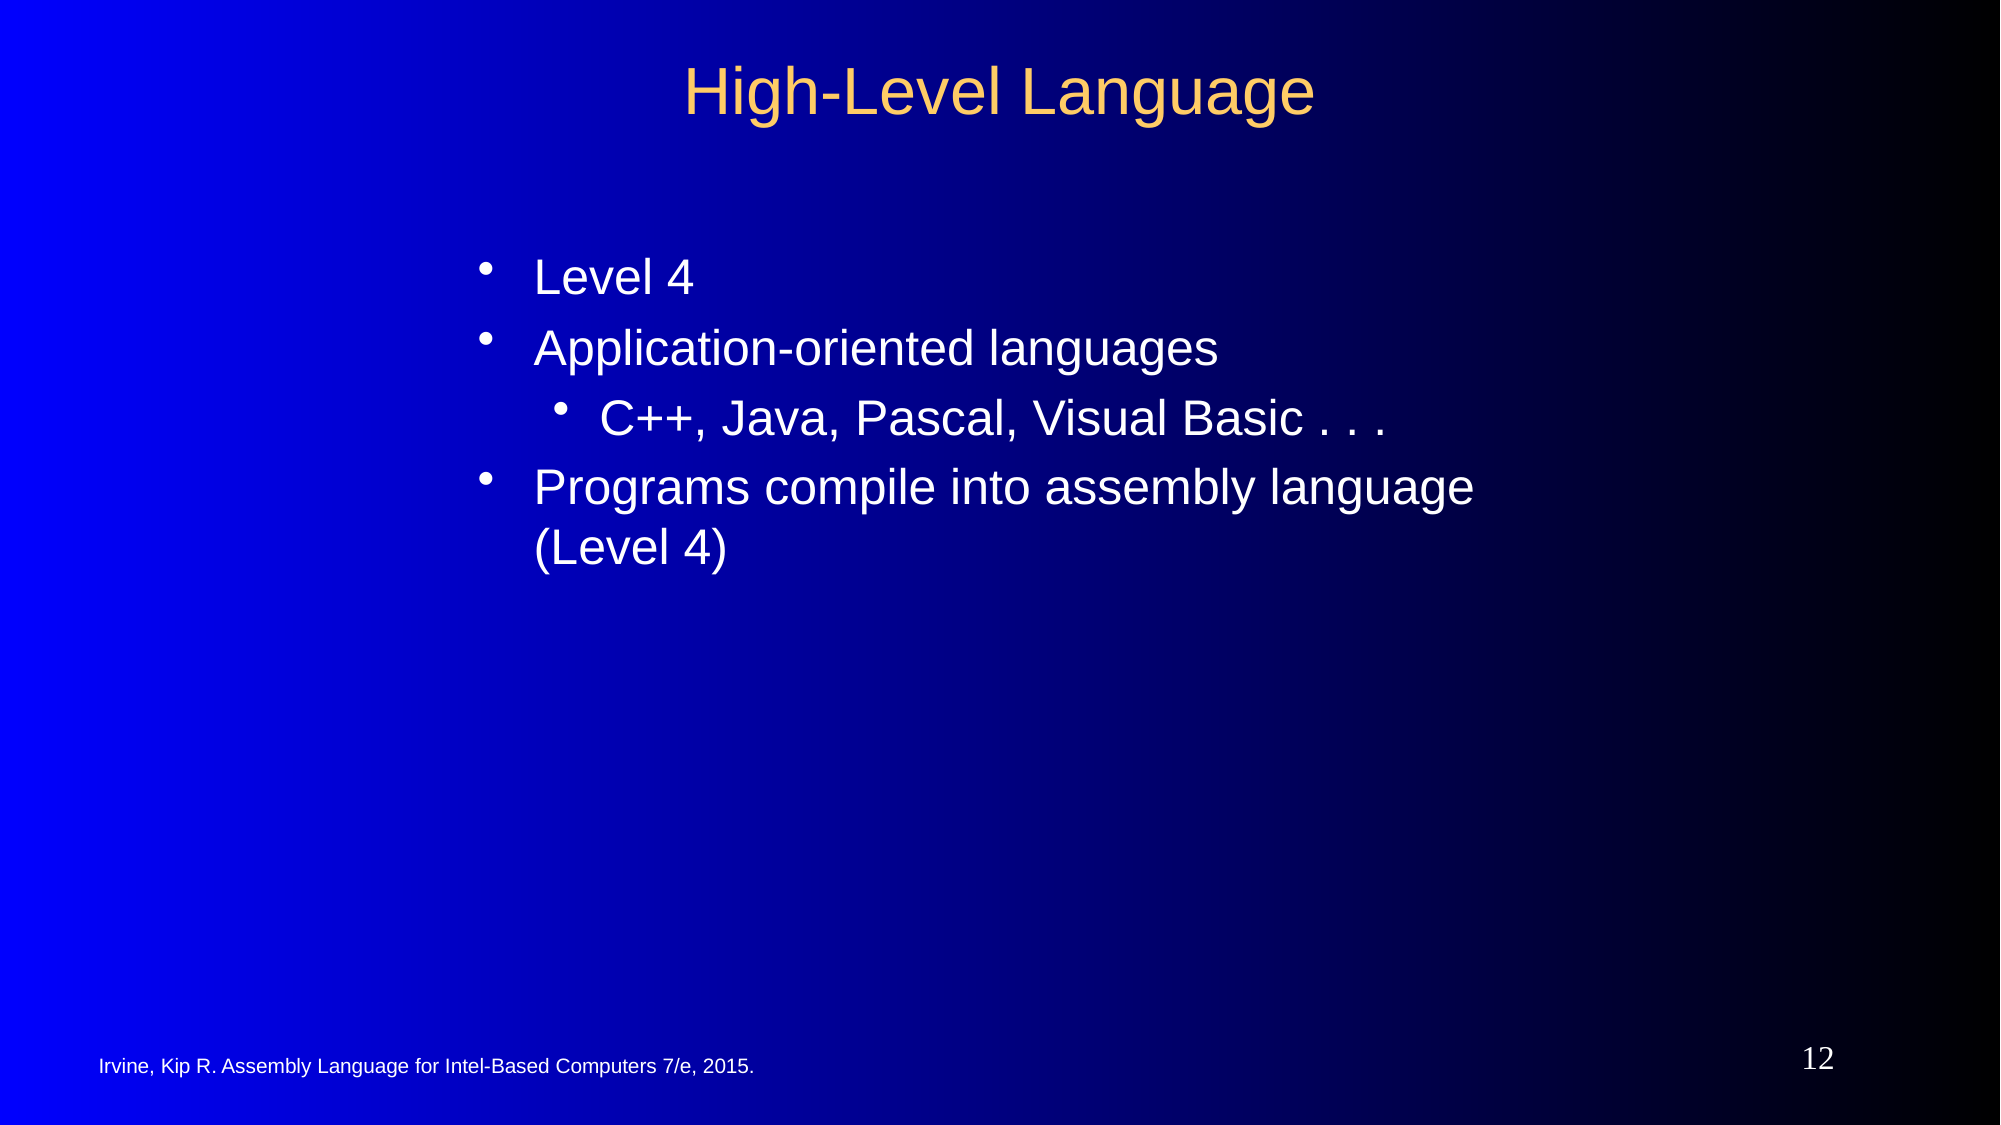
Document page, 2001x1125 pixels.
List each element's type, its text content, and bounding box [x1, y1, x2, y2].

list Level 4 Application-oriented languages C++, Java, Pascal, Visual Basic . . . Programs compile into assembly language (Level 4) [462, 237, 1525, 688]
footer Irvine, Kip R. Assembly Language for Intel-Based Computers 7/e, 2015. [83, 1040, 1034, 1091]
slide_number 12 [1633, 1025, 1850, 1088]
title High-Level Language [150, 37, 1850, 138]
